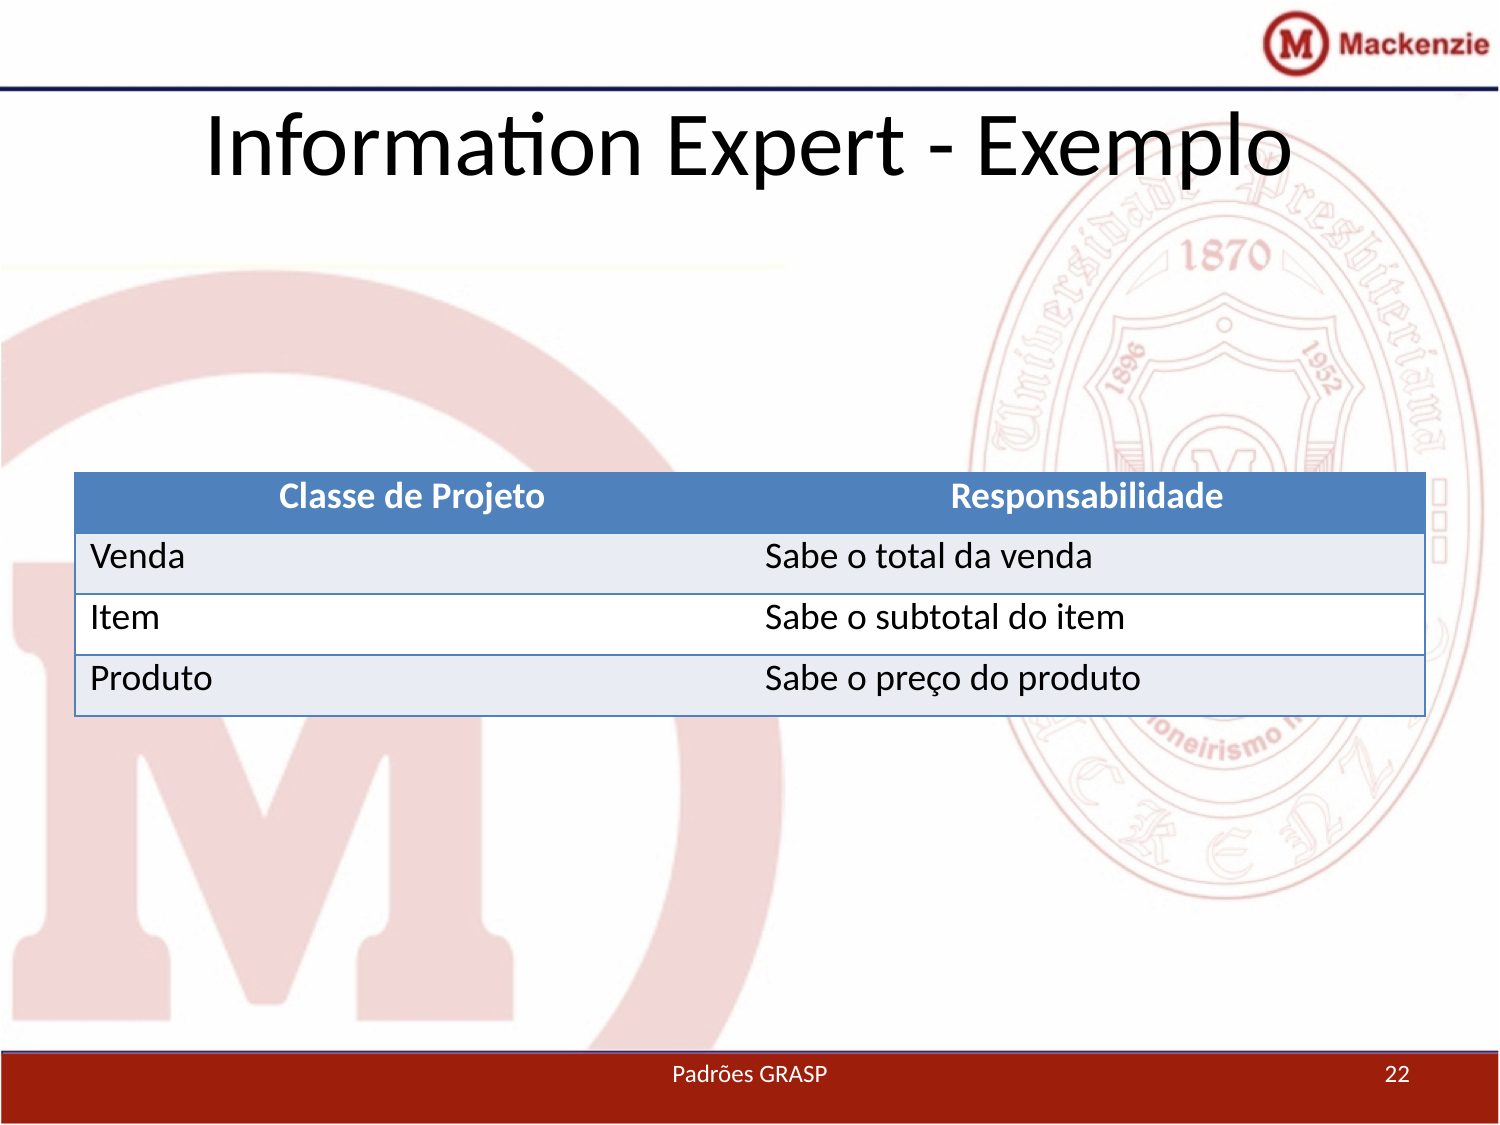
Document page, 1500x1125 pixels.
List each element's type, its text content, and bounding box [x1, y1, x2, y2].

footer Padrões GRASP [512, 1042, 988, 1103]
slide_number 22 [1074, 1042, 1425, 1103]
table_cell Sabe o total da venda [750, 534, 1424, 593]
table_cell Venda [76, 534, 750, 593]
table_header Responsabilidade [750, 473, 1424, 532]
table_cell Produto [76, 656, 750, 715]
table_cell Sabe o subtotal do item [750, 595, 1424, 654]
picture [0, 0, 1499, 1125]
title Information Expert - Exemplo [75, 45, 1425, 233]
table_cell Sabe o preço do produto [750, 656, 1424, 715]
table_cell Item [76, 595, 750, 654]
table_header Classe de Projeto [76, 473, 750, 532]
